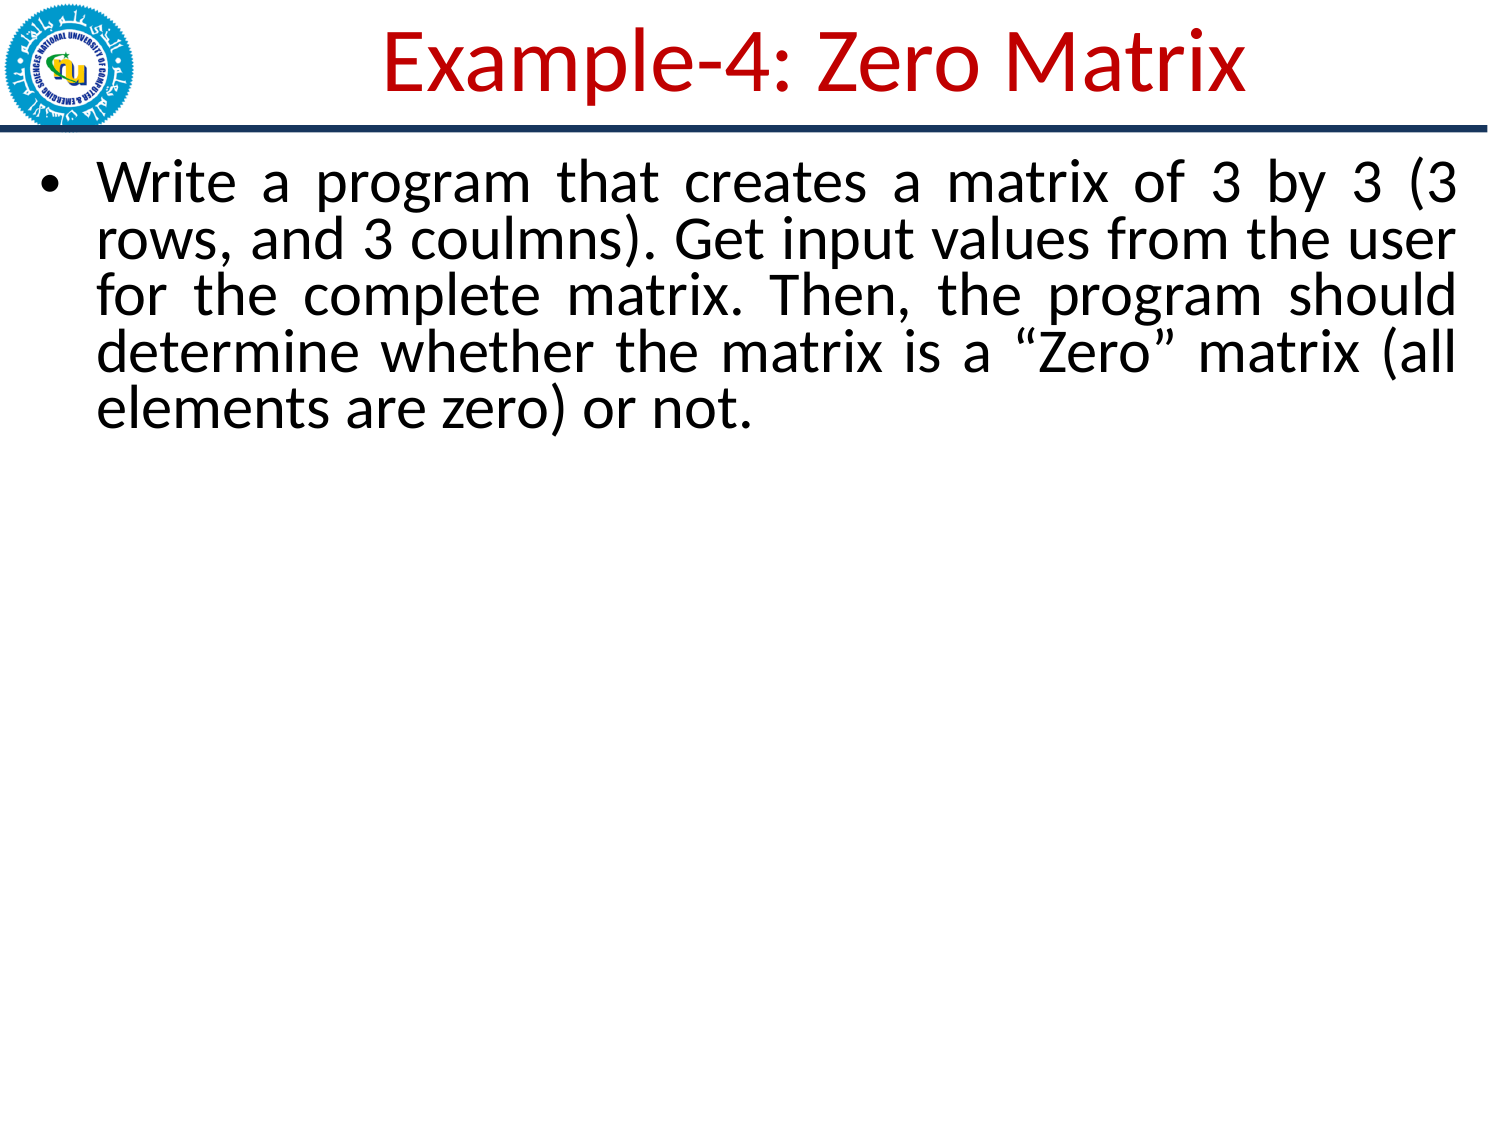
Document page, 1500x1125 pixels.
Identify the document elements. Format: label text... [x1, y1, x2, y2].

picture [46, 108, 64, 118]
picture [4, 68, 37, 125]
list Write a program that creates a matrix of 3 by 3 (3 rows, and 3 coulmns). Get input values from the user for the complete matrix. Then, the program should determine whether the matrix is a “Zero” matrix (all elements are zero) or not. [24, 149, 1475, 1088]
picture [4, 3, 134, 65]
picture [104, 37, 111, 46]
picture [28, 32, 38, 44]
picture [102, 75, 134, 125]
title Example-4: Zero Matrix [140, 10, 1491, 128]
picture [44, 24, 52, 29]
picture [31, 30, 107, 107]
picture [84, 109, 94, 116]
picture [25, 84, 32, 94]
picture [97, 99, 106, 106]
text_box [0, 125, 1488, 133]
picture [114, 68, 121, 81]
picture [60, 17, 86, 26]
